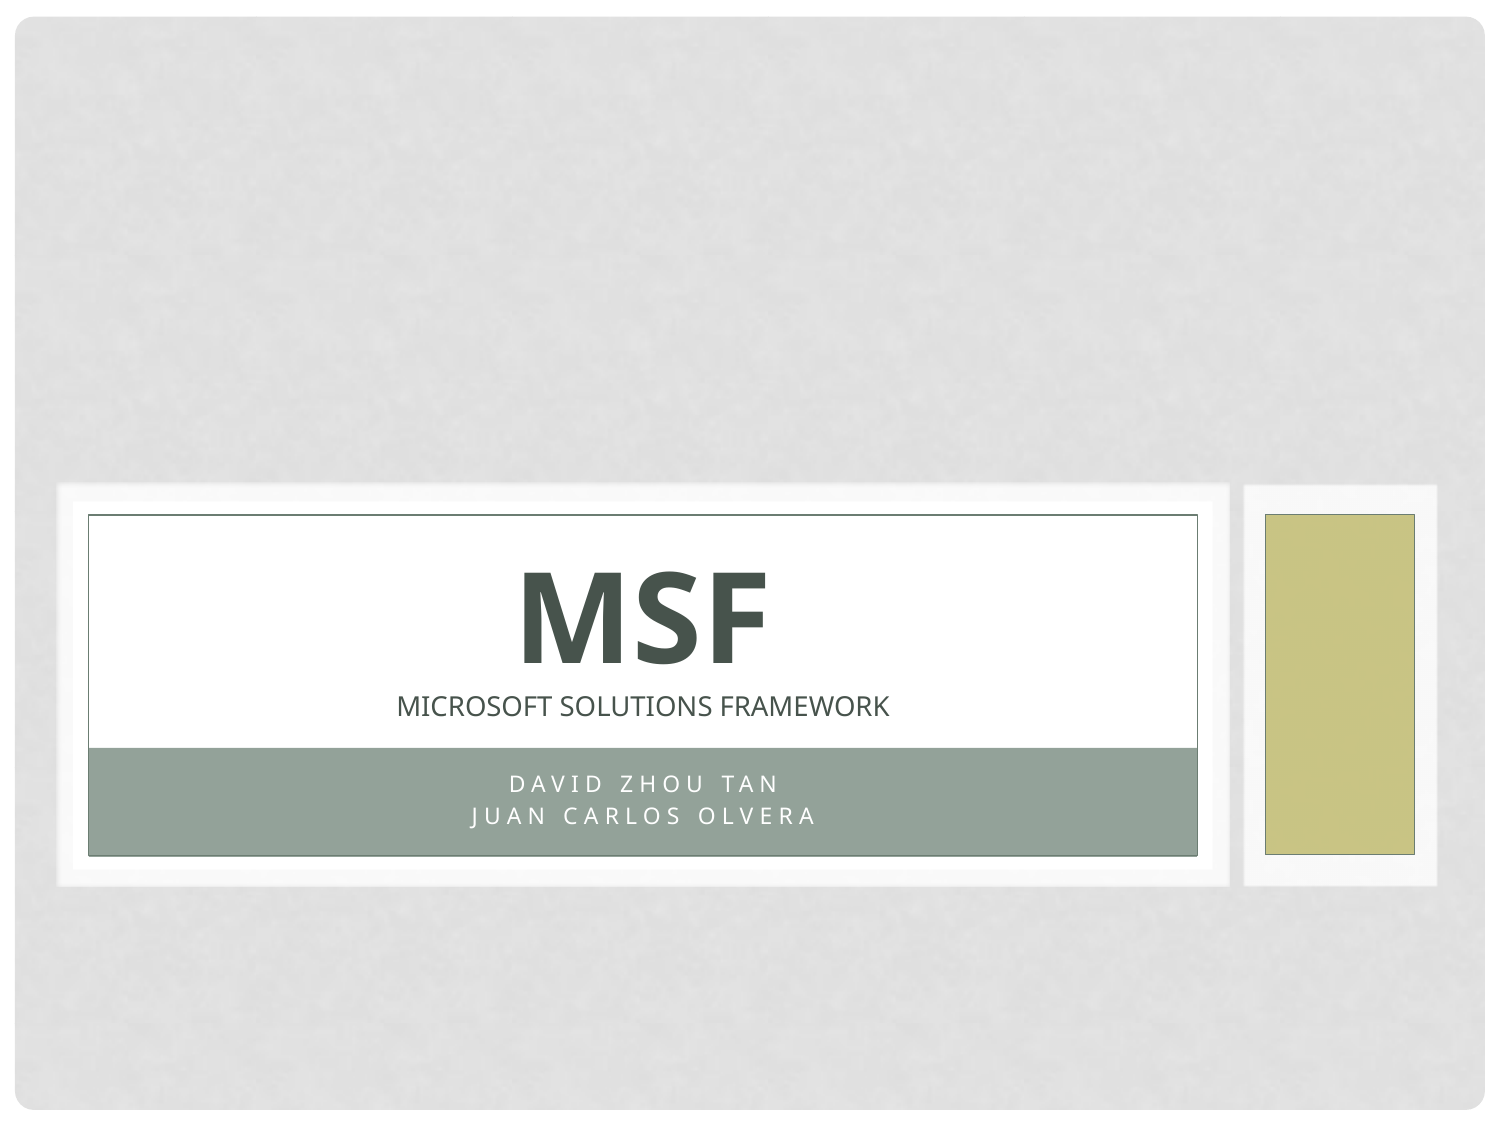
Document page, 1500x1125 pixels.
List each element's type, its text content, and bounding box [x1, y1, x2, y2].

title MSF Microsoft Solutions Framework [99, 529, 1187, 730]
subtitle David Zhou Tan Juan Carlos Olvera [105, 762, 1181, 838]
